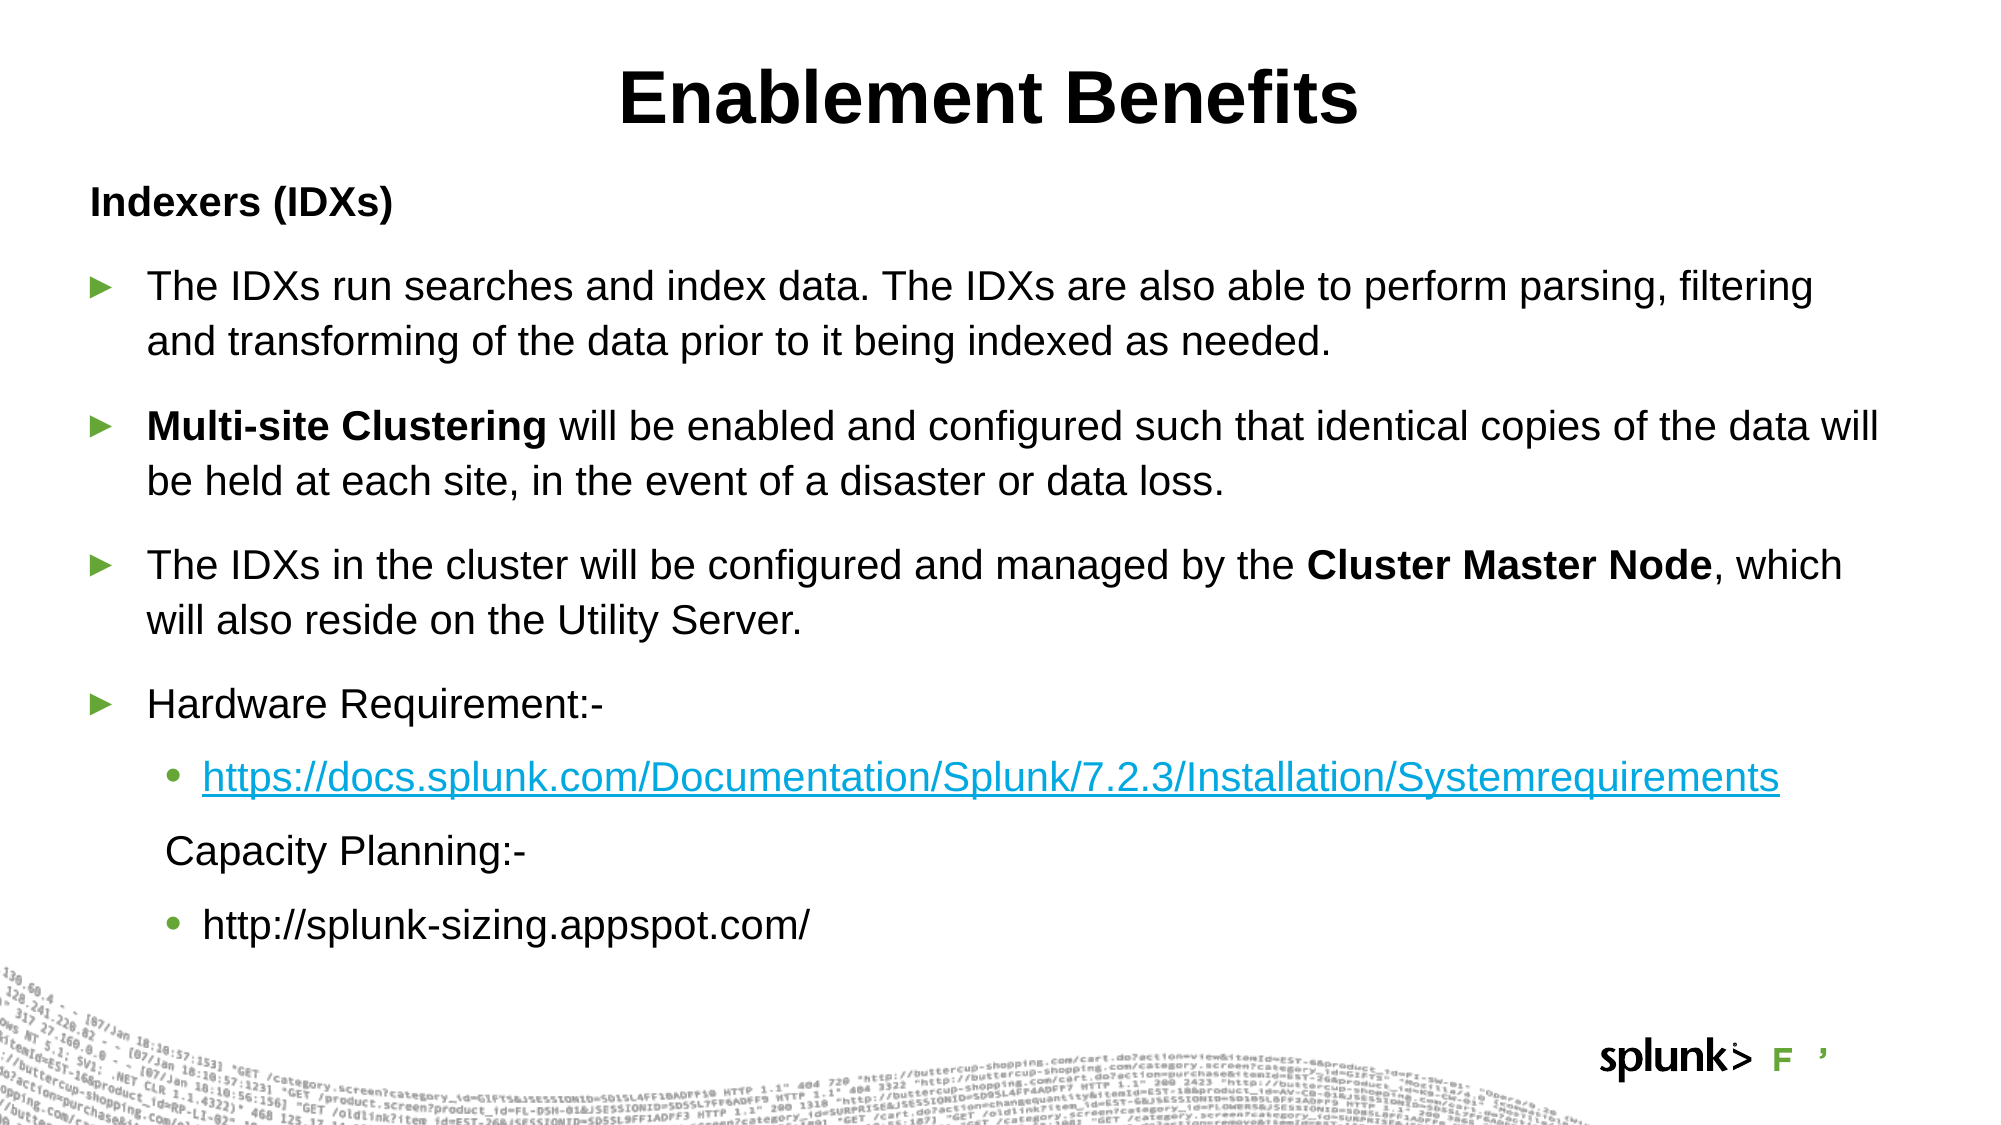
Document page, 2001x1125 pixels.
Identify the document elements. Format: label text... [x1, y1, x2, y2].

list Indexers (IDXs) The IDXs run searches and index data. The IDXs are also able to perform parsing, filtering and transforming of the data prior to it being indexed as needed. Multi-site Clustering will be enabled and configured such that identical copies of the data will be held at each site, in the event of a disaster or data loss. The IDXs in the cluster will be configured and managed by the Cluster Master Node, which will also reside on the Utility Server. Hardware Requirement:- https://docs.splunk.com/Documentation/Splunk/7.2.3/Installation/Systemrequirements Capacity Planning:- http://splunk-sizing.appspot.com/ [74, 162, 1904, 1006]
title Enablement Benefits [0, 50, 2000, 150]
